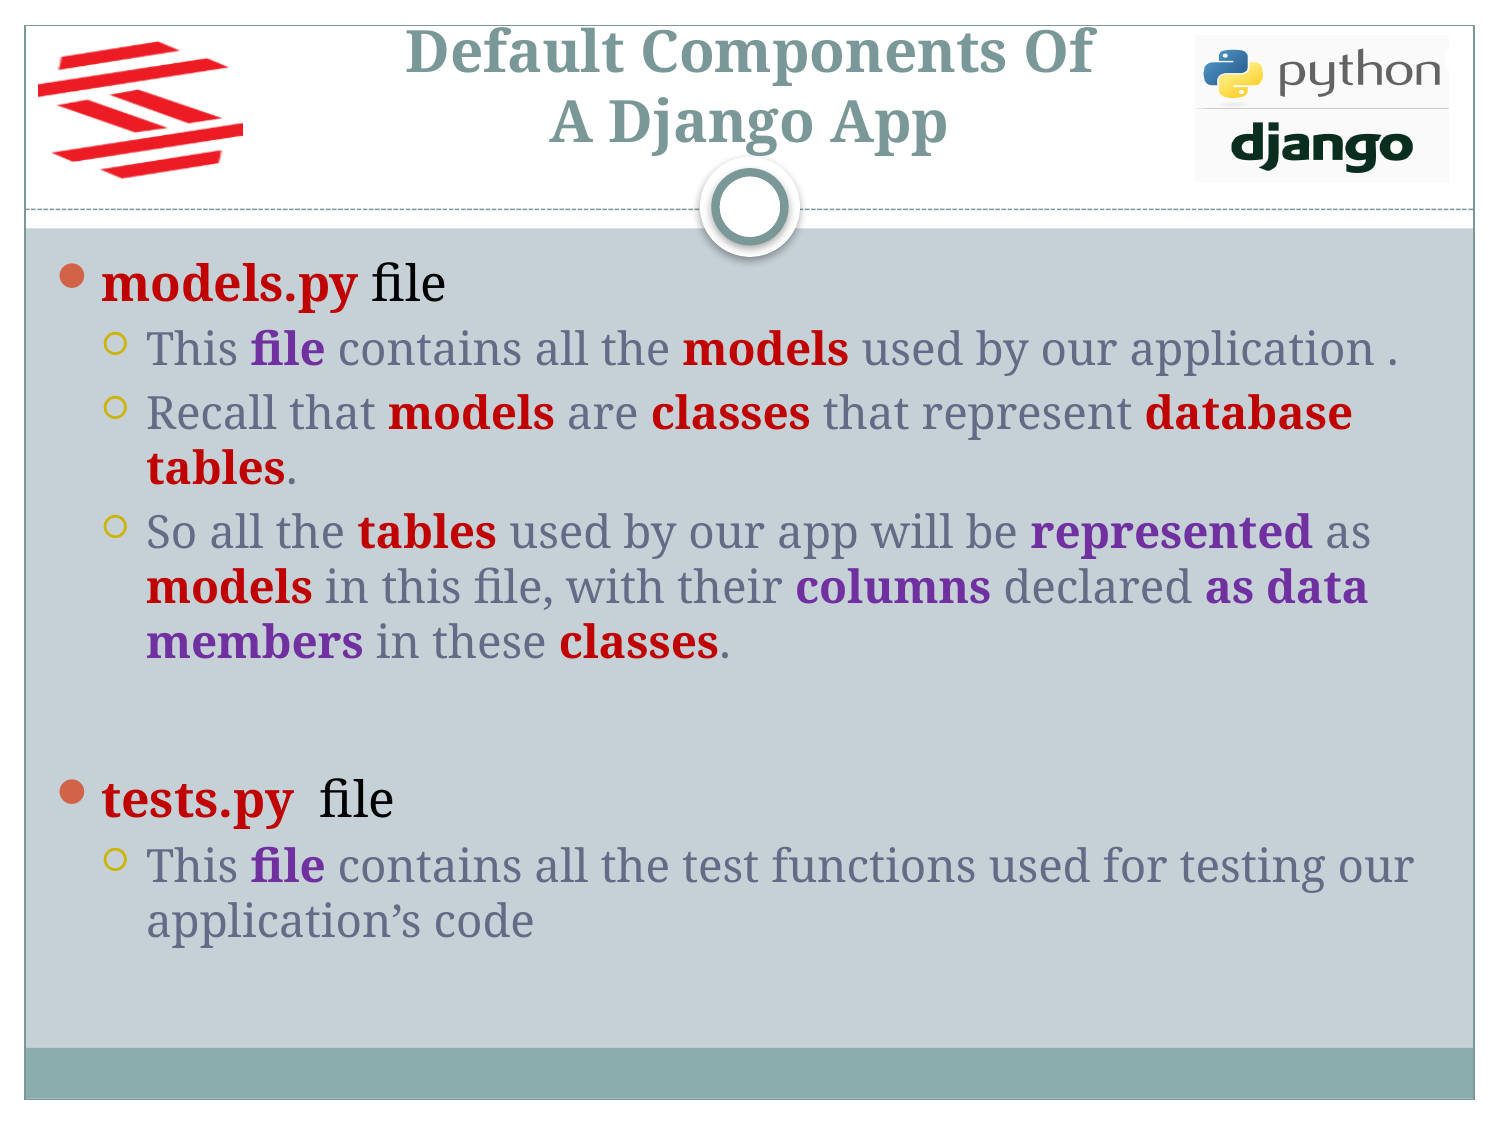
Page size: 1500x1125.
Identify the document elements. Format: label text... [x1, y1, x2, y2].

title Default Components Of A Django App [237, 37, 1190, 162]
picture [1195, 34, 1449, 183]
list models.py file This file contains all the models used by our application . Recall that models are classes that represent database tables. So all the tables used by our app will be represented as models in this file, with their columns declared as data members in these classes. tests.py file This file contains all the test functions used for testing our application’s code [41, 243, 1471, 1125]
picture [37, 40, 243, 185]
